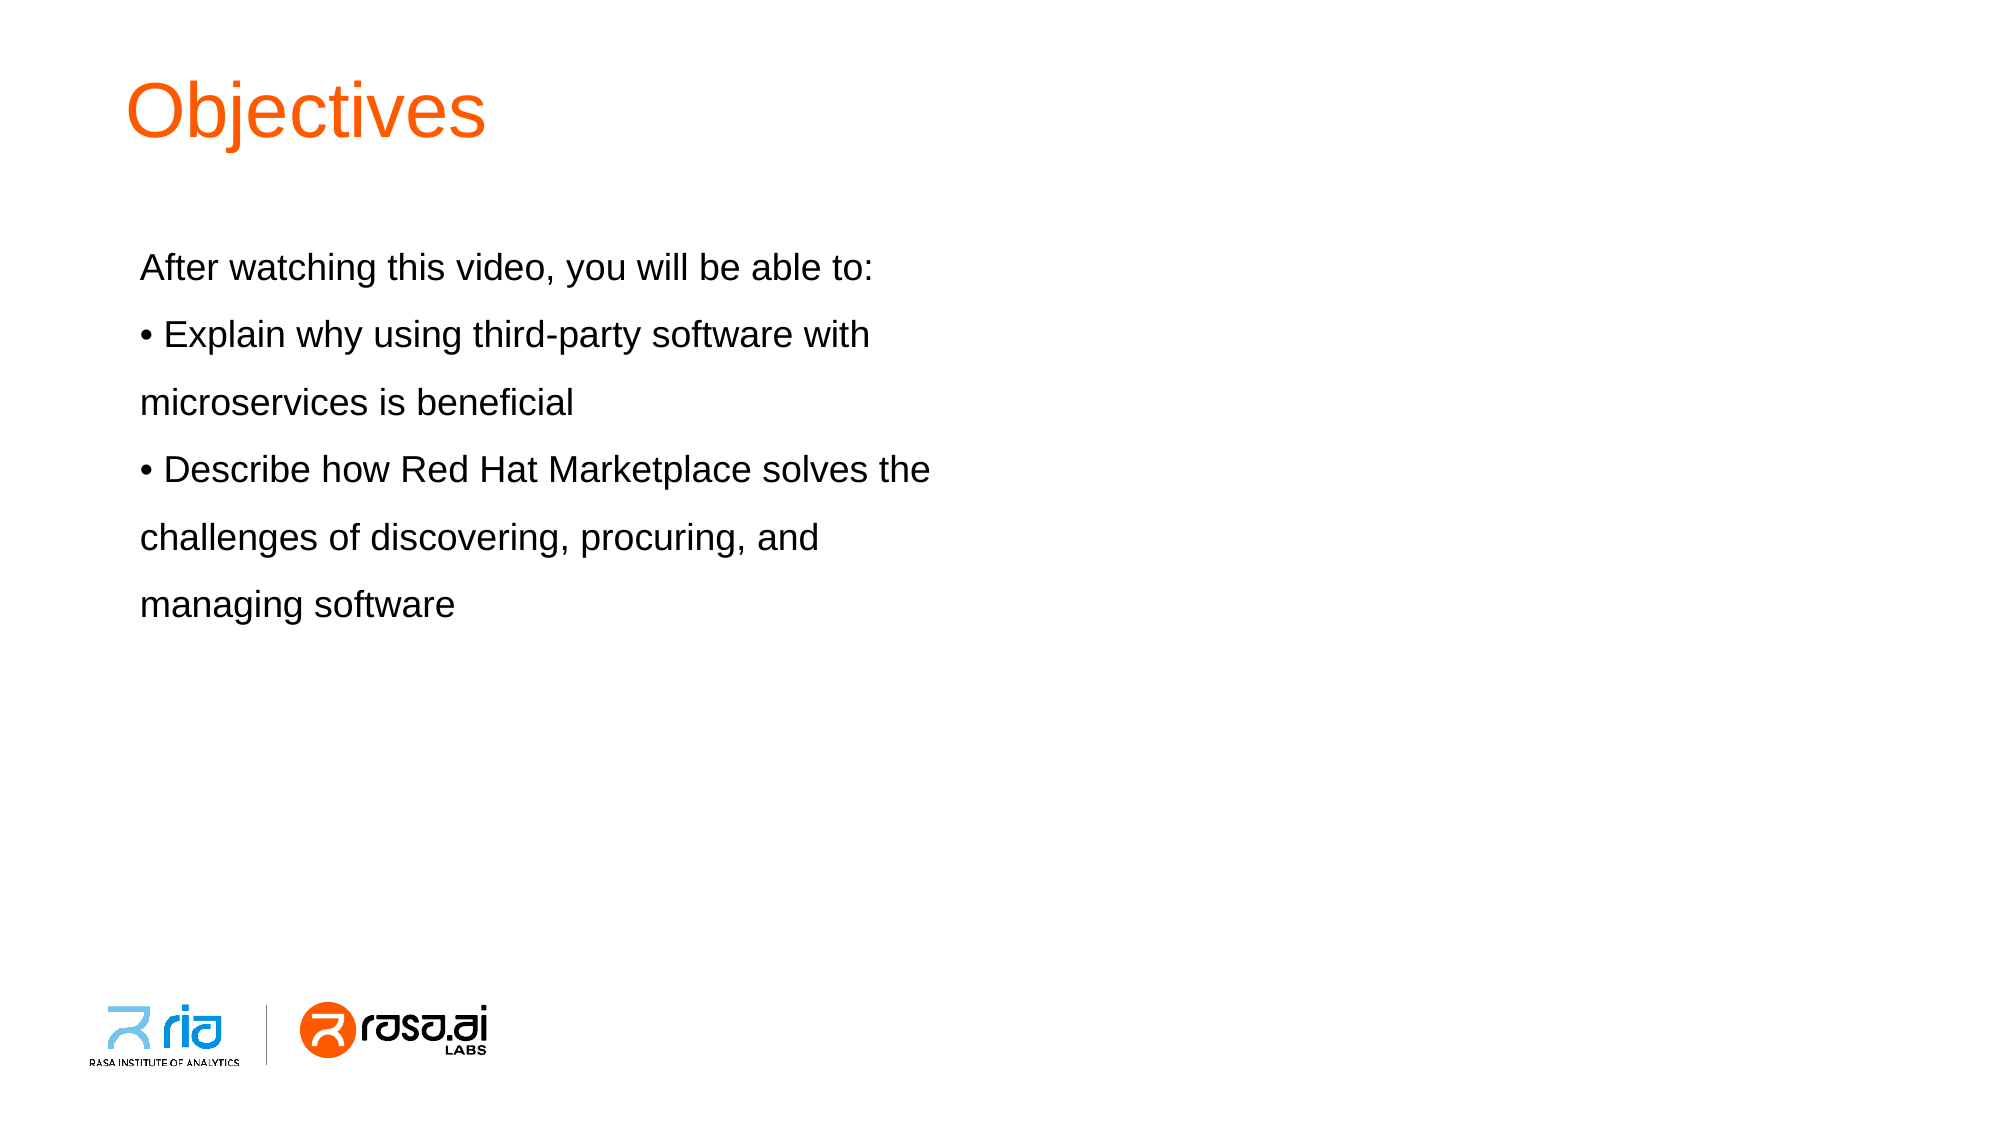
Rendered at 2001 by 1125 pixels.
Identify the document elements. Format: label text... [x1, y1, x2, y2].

picture [78, 992, 250, 1078]
title Objectives [125, 59, 1791, 154]
text_box After watching this video, you will be able to: • Explain why using third-party software with microservices is beneficial • Describe how Red Hat Marketplace solves the challenges of discovering, procuring, and managing software [125, 213, 1377, 633]
